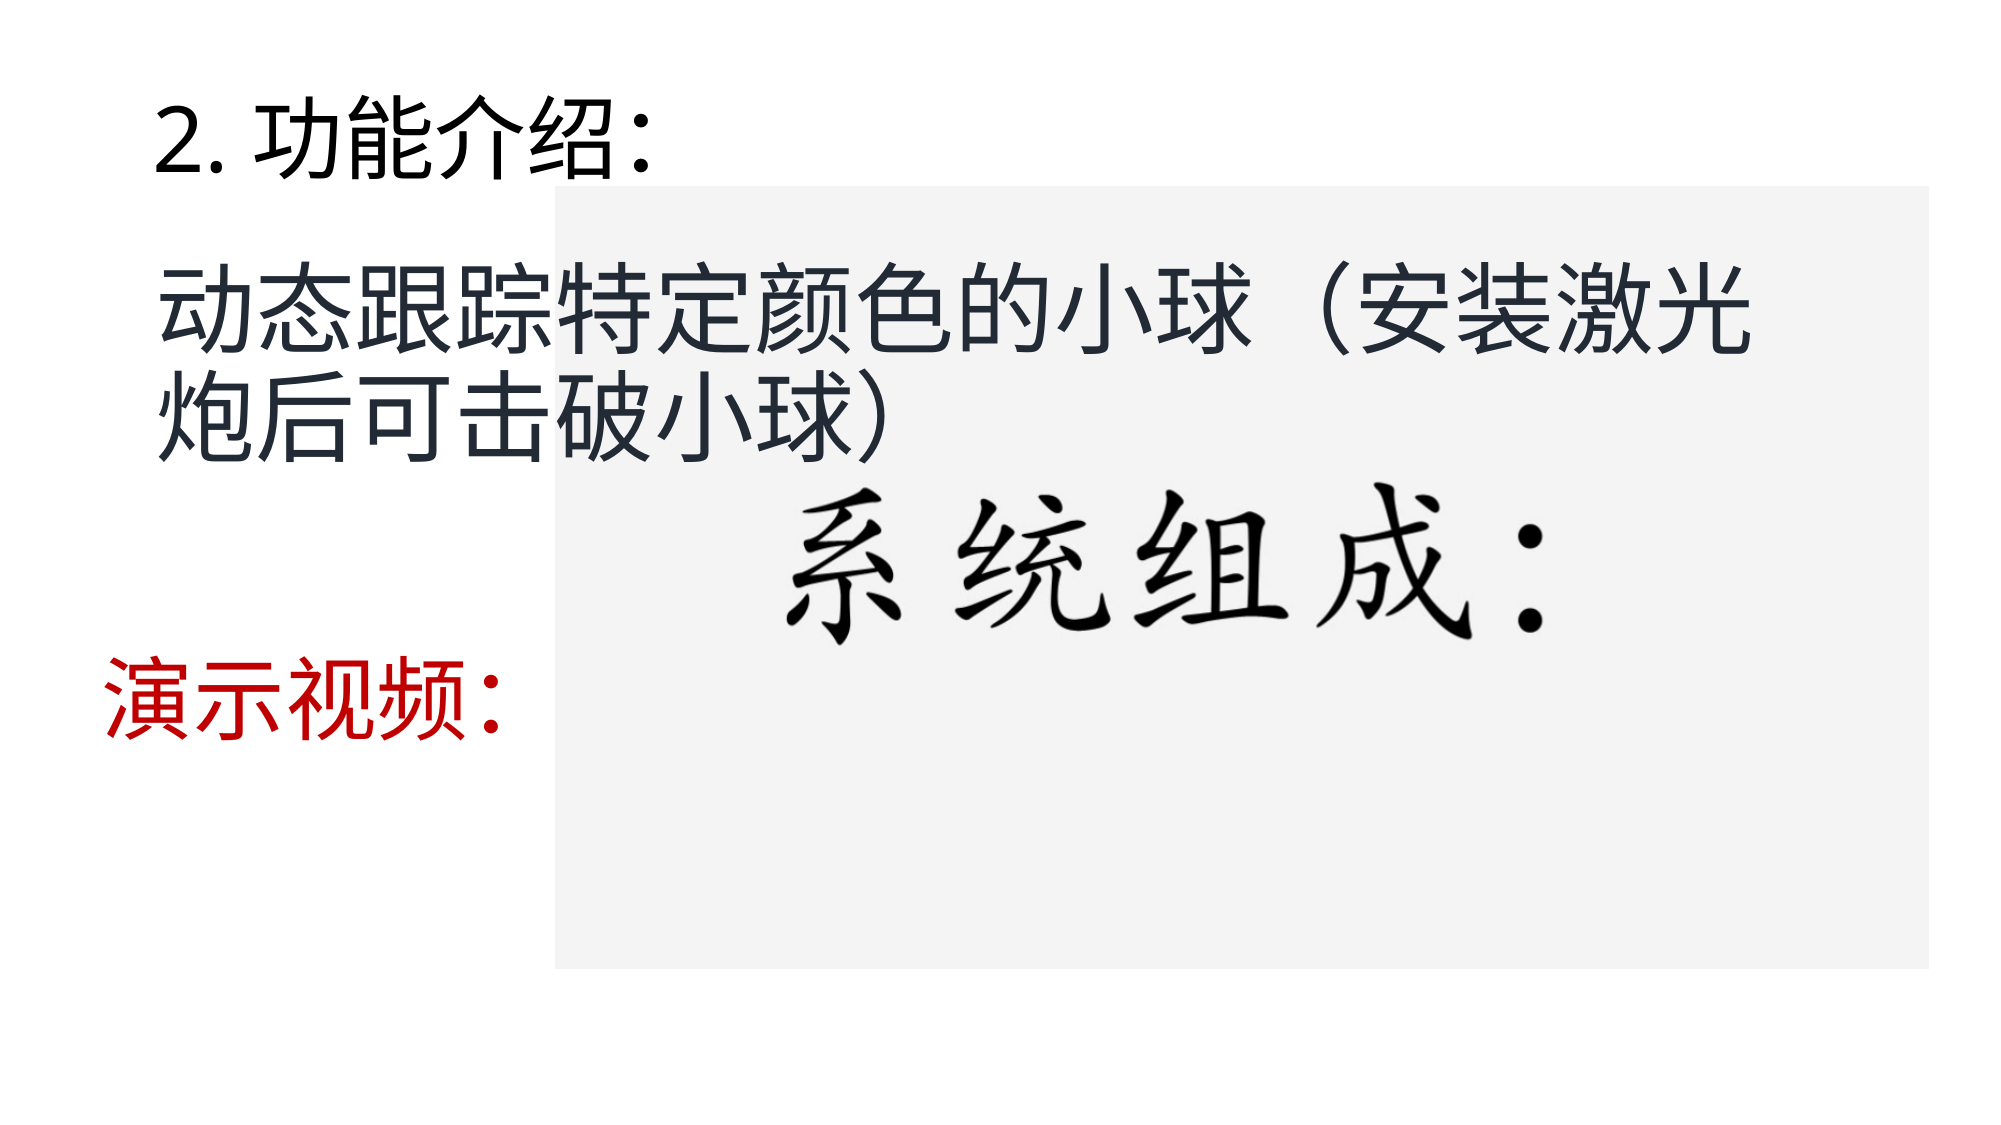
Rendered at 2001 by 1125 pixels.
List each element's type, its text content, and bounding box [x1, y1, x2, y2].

list 动态跟踪特定颜色的小球（安装激光炮后可击破小球） [140, 252, 555, 687]
text_box 演示视频： [86, 634, 512, 760]
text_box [555, 185, 1930, 970]
title 2.功能介绍： [137, 59, 1863, 227]
